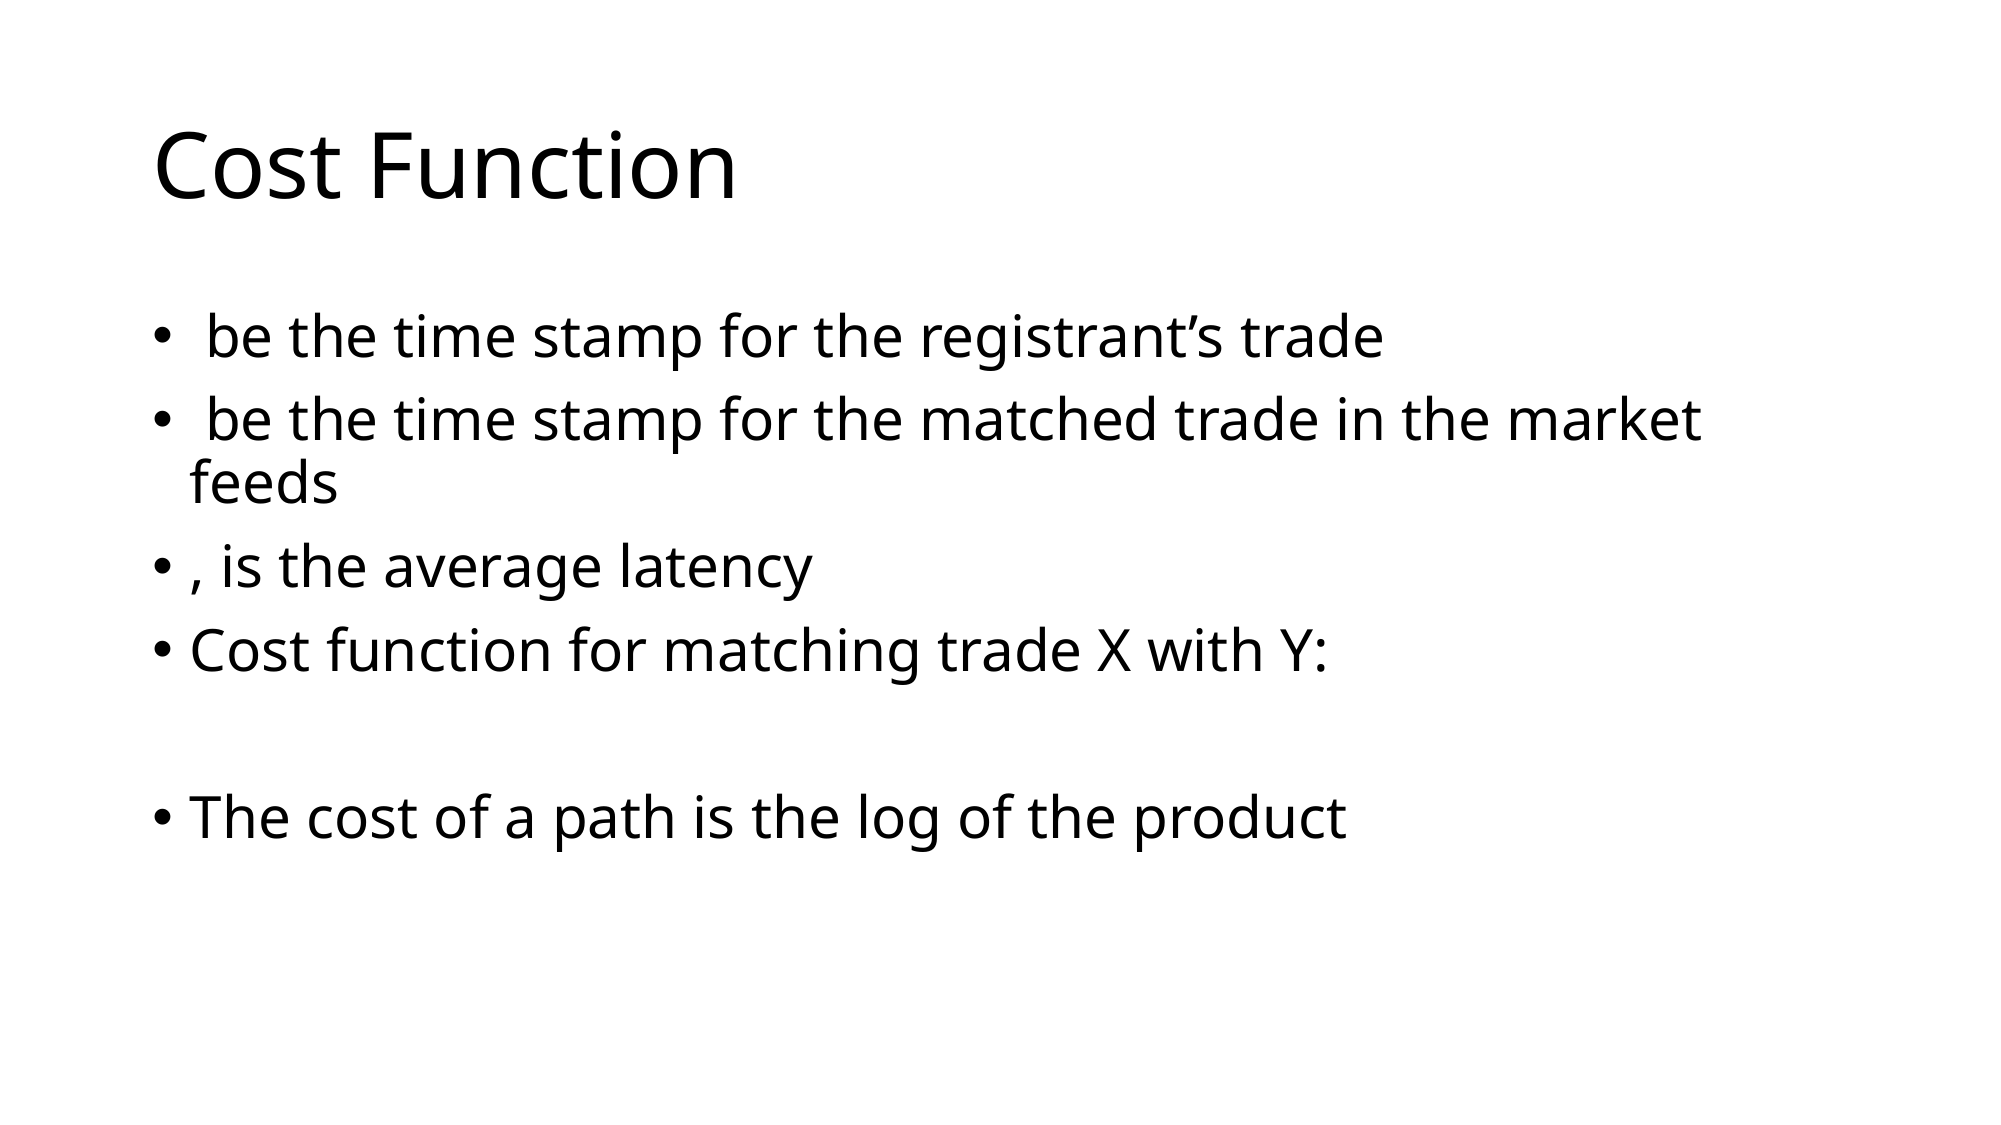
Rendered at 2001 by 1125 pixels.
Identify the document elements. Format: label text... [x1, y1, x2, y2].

title Cost Function [137, 59, 1863, 278]
